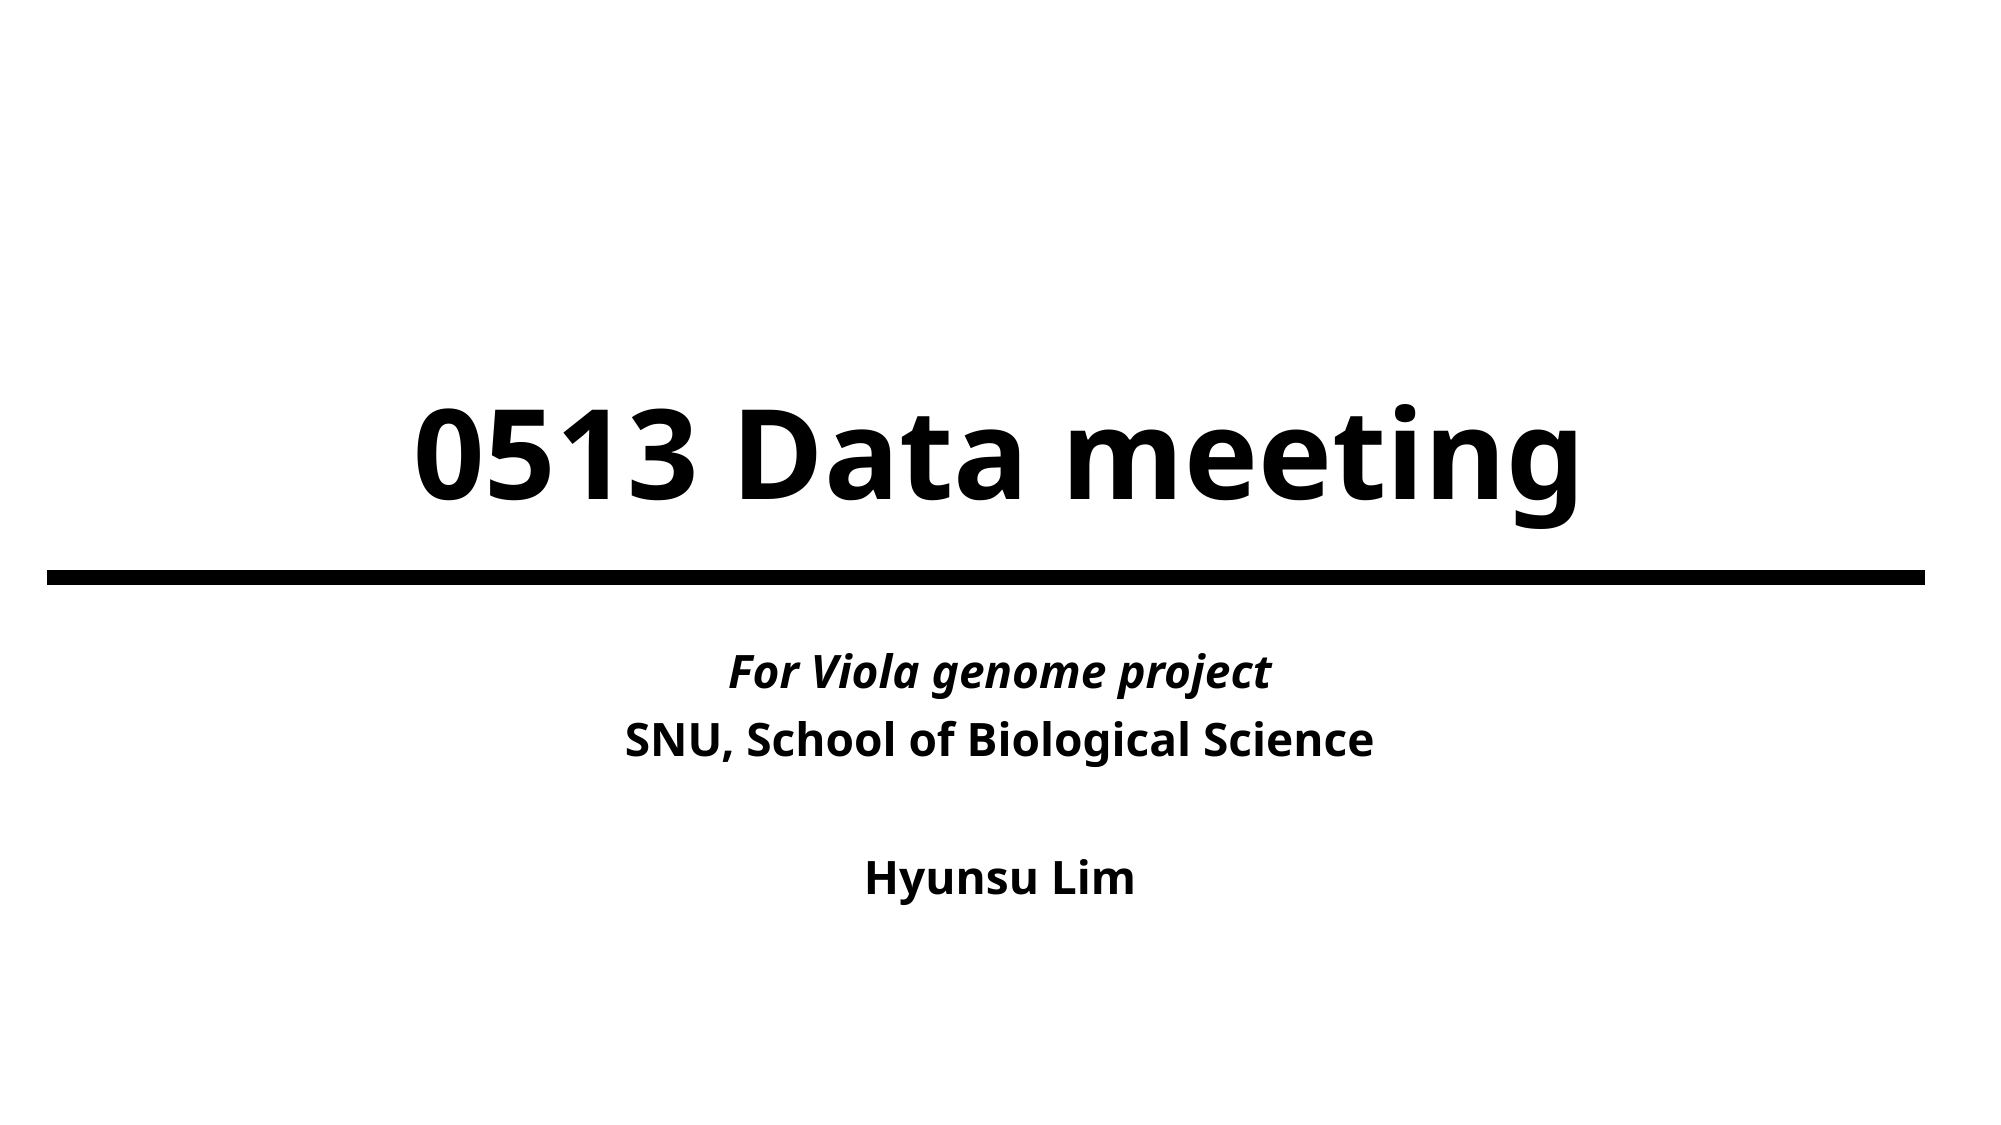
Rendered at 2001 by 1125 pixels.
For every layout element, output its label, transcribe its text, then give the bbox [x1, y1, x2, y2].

subtitle For Viola genome project SNU, School of Biological Science Hyunsu Lim [249, 640, 1750, 913]
title 0513 Data meeting [249, 142, 1750, 534]
